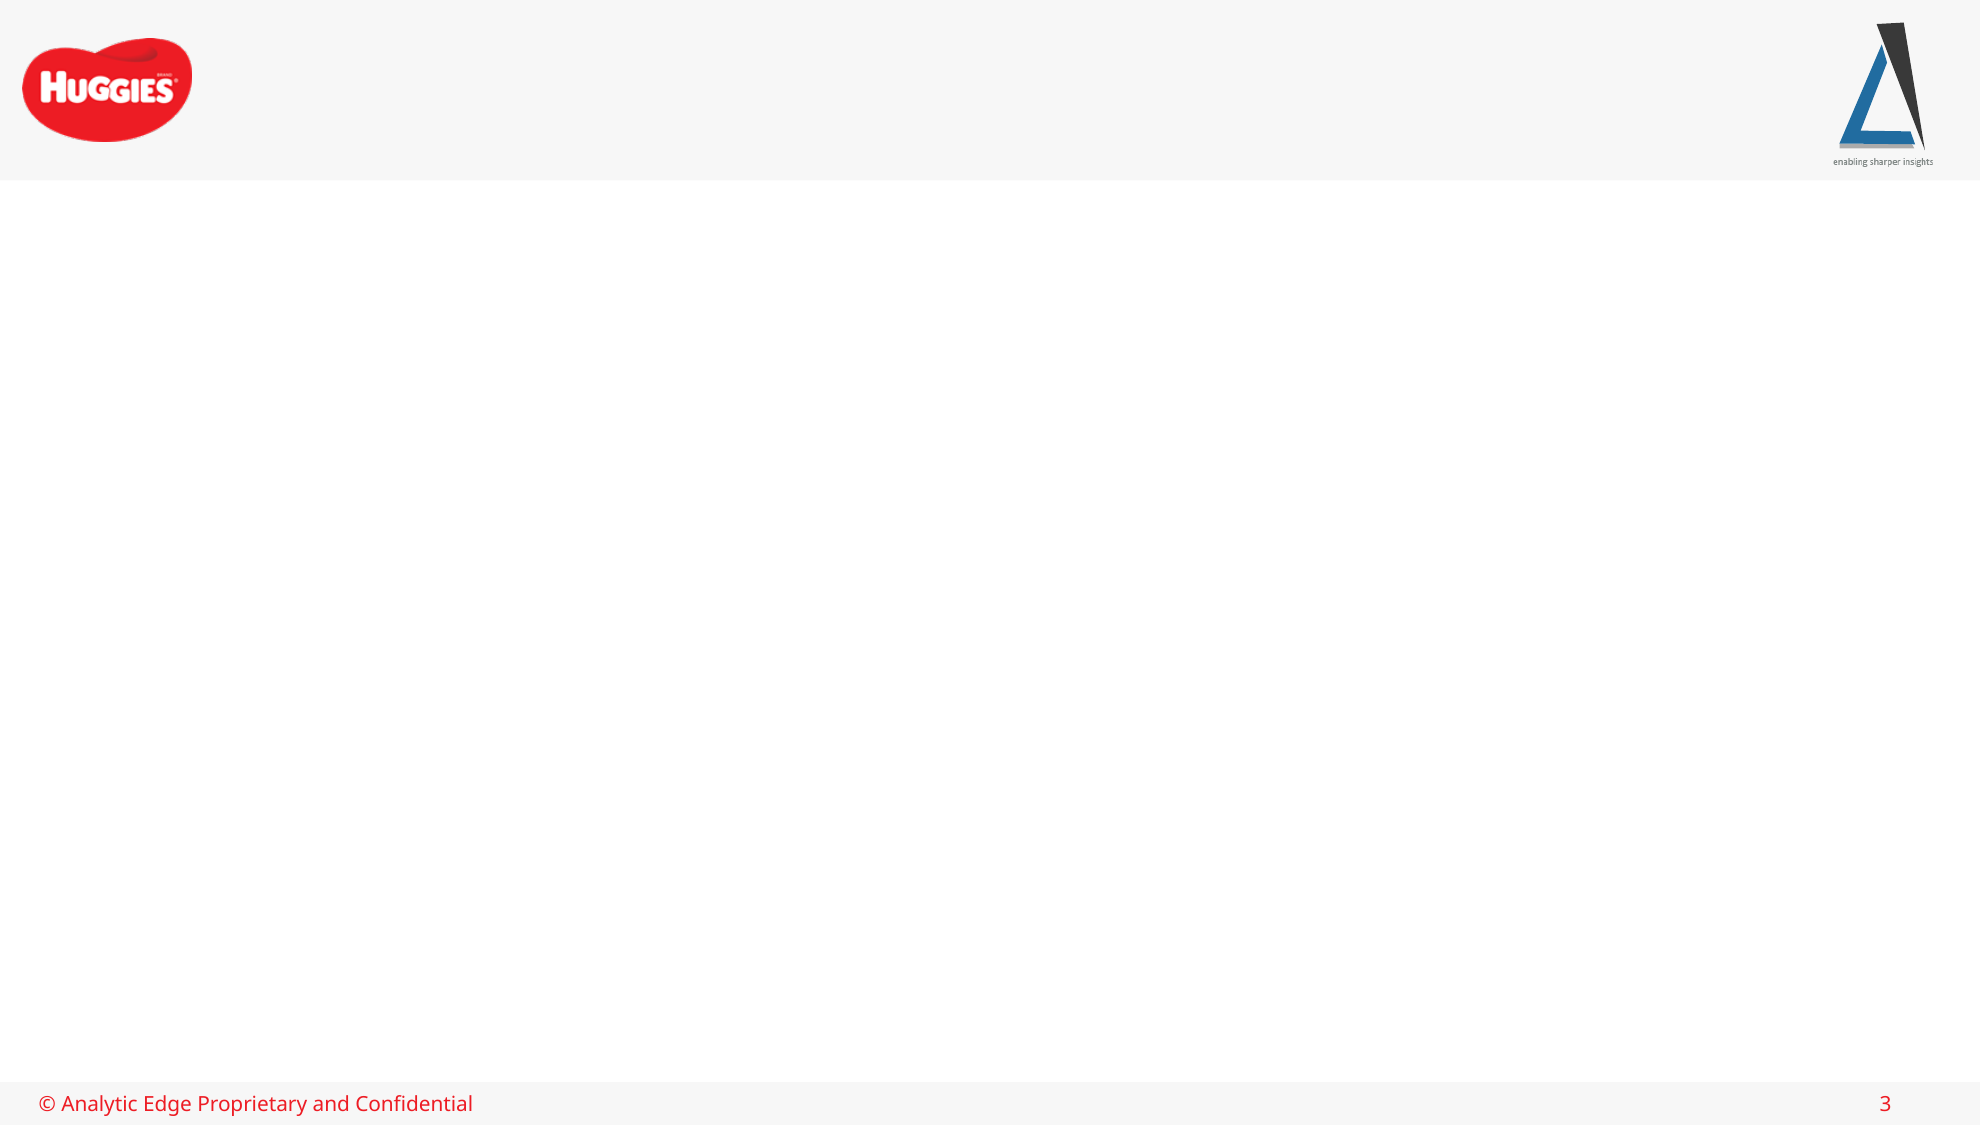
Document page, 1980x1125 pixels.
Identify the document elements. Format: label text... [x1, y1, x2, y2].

slide_number 3 [1838, 1083, 1933, 1125]
picture [22, 38, 192, 142]
picture [1800, 155, 1977, 168]
footer © Analytic Edge Proprietary and Confidential [23, 1083, 578, 1125]
